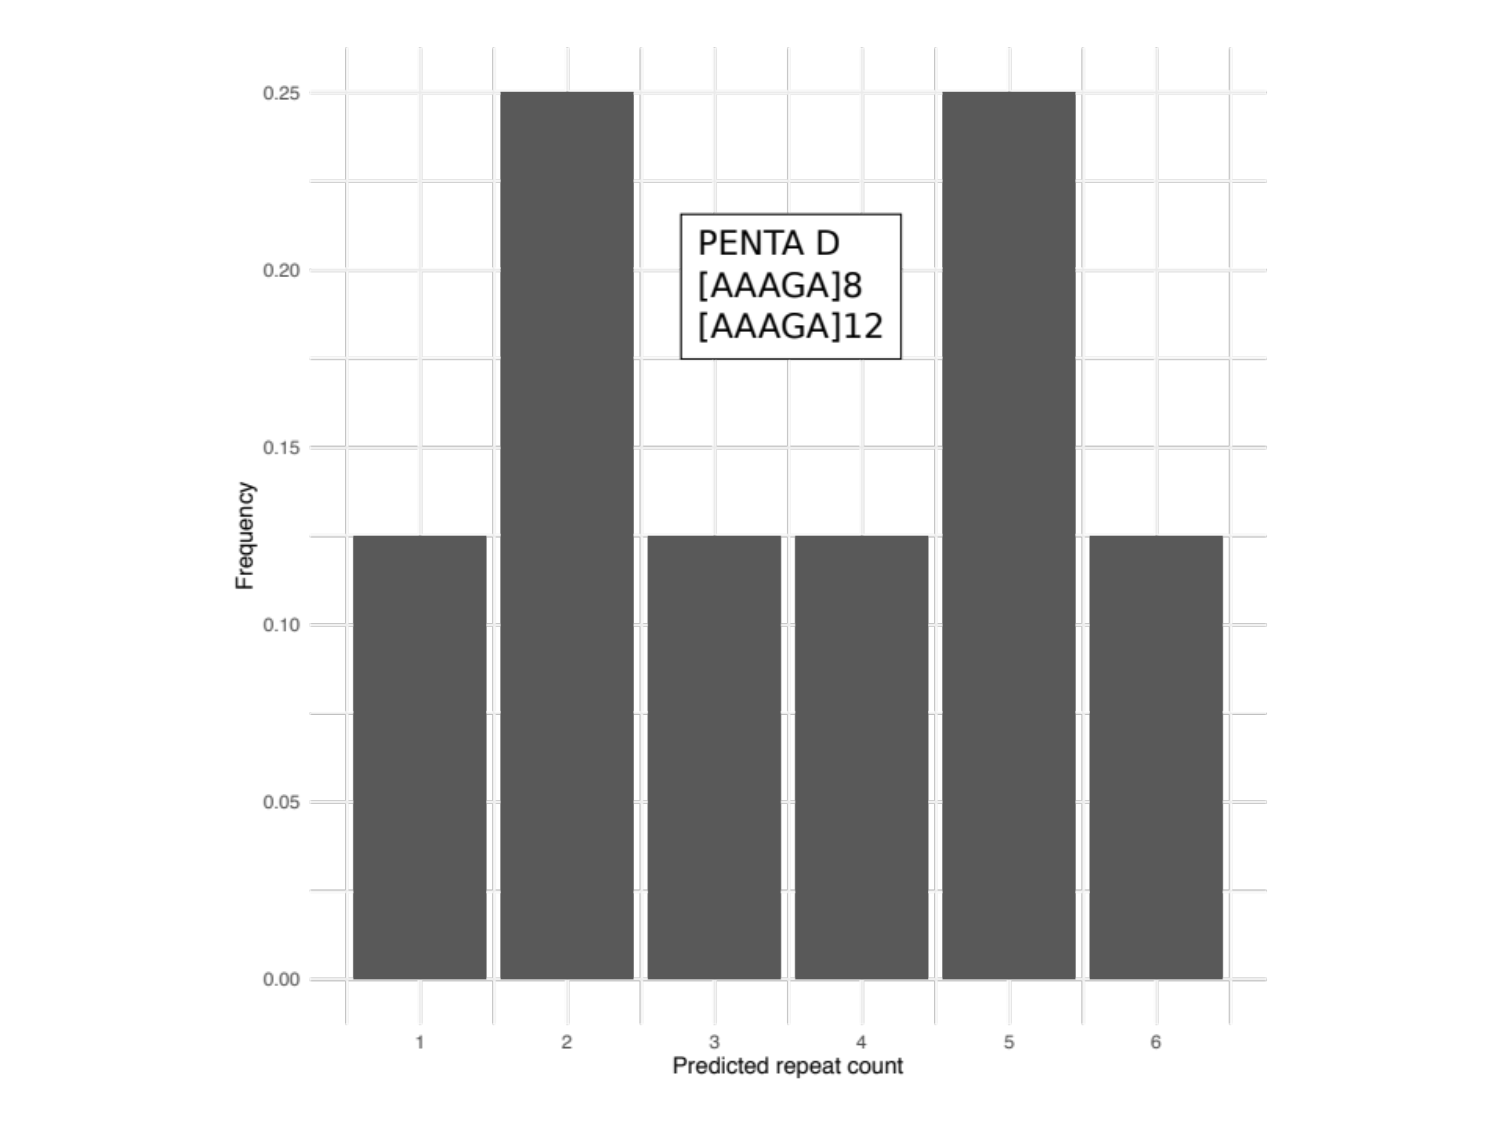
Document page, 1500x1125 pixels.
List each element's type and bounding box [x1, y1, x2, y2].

picture [224, 37, 1276, 1088]
